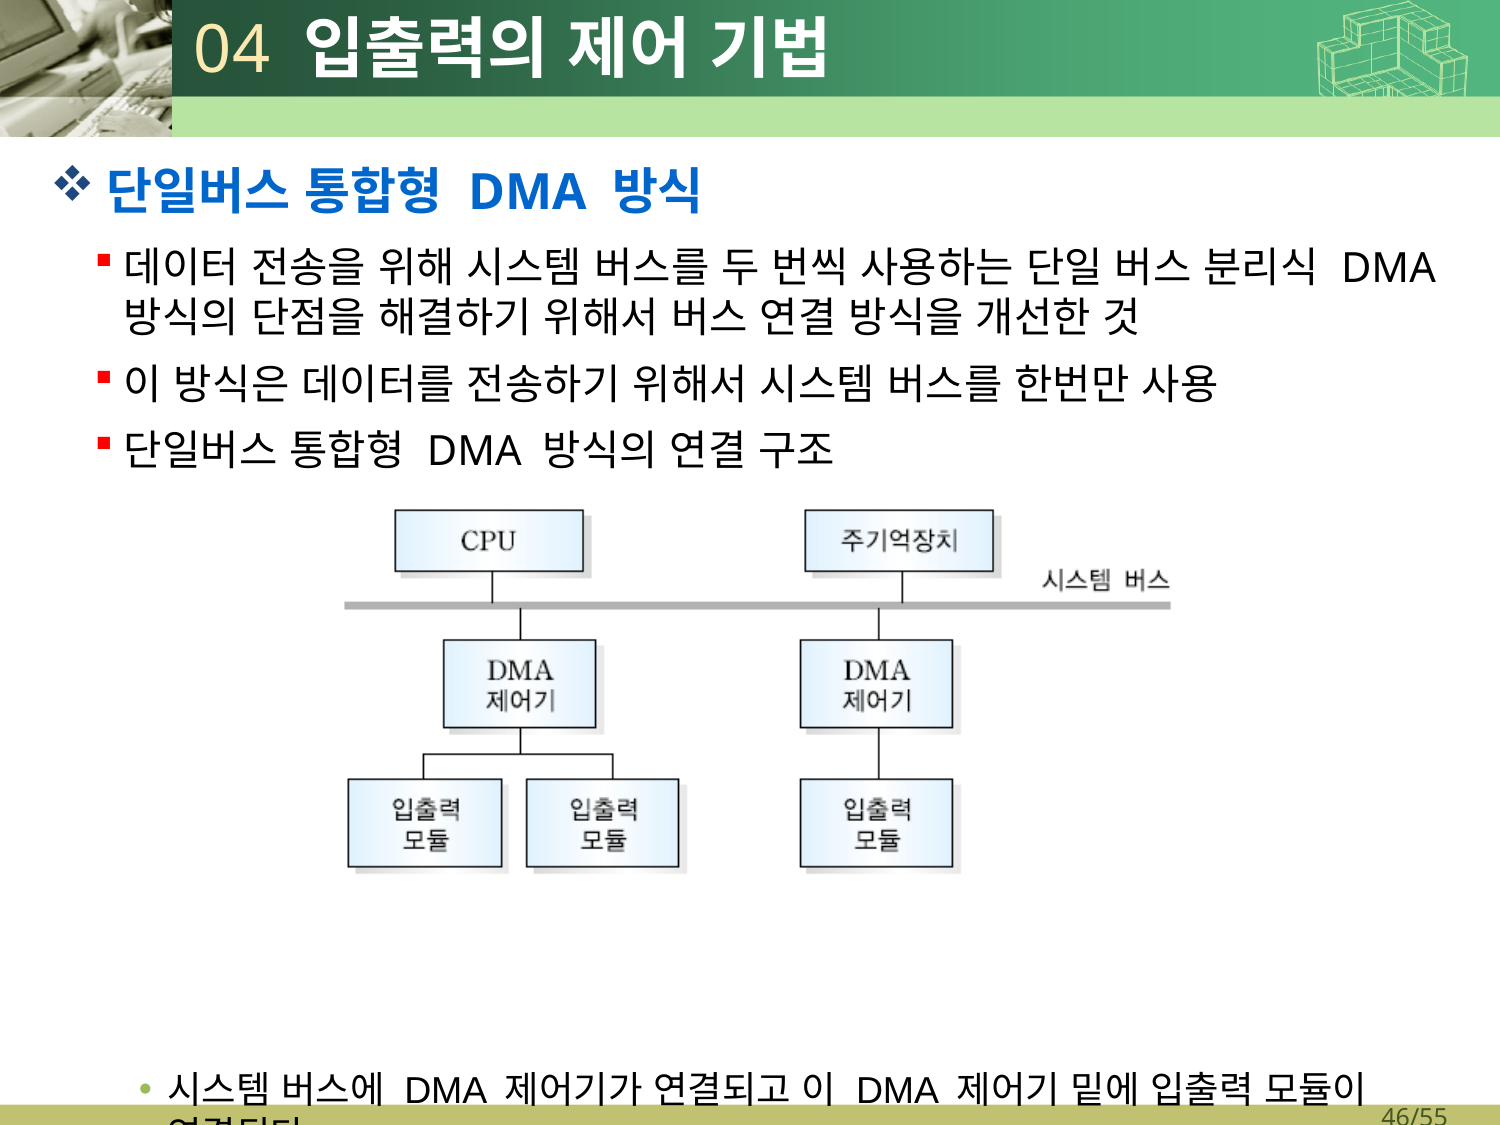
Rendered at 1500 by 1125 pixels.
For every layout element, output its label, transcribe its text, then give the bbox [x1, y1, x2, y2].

list 단일버스 통합형 DMA 방식 데이터 전송을 위해 시스템 버스를 두 번씩 사용하는 단일 버스 분리식 DMA 방식의 단점을 해결하기 위해서 버스 연결 방식을 개선한 것 이 방식은 데이터를 전송하기 위해서 시스템 버스를 한번만 사용 단일버스 통합형 DMA 방식의 연결 구조 시스템 버스에 DMA 제어기가 연결되고 이 DMA 제어기 밑에 입출력 모듈이 연결된다. 따라서 중앙처리장치에서 명령을 수신한 DMA 제어기는 입출력 모듈이 주기억장치에서 데이터를 전송하거나 수신하게 한다. [35, 152, 1465, 1079]
picture [304, 480, 1196, 897]
picture [0, 0, 1500, 151]
title 04 입출력의 제어 기법 [178, 9, 1339, 82]
